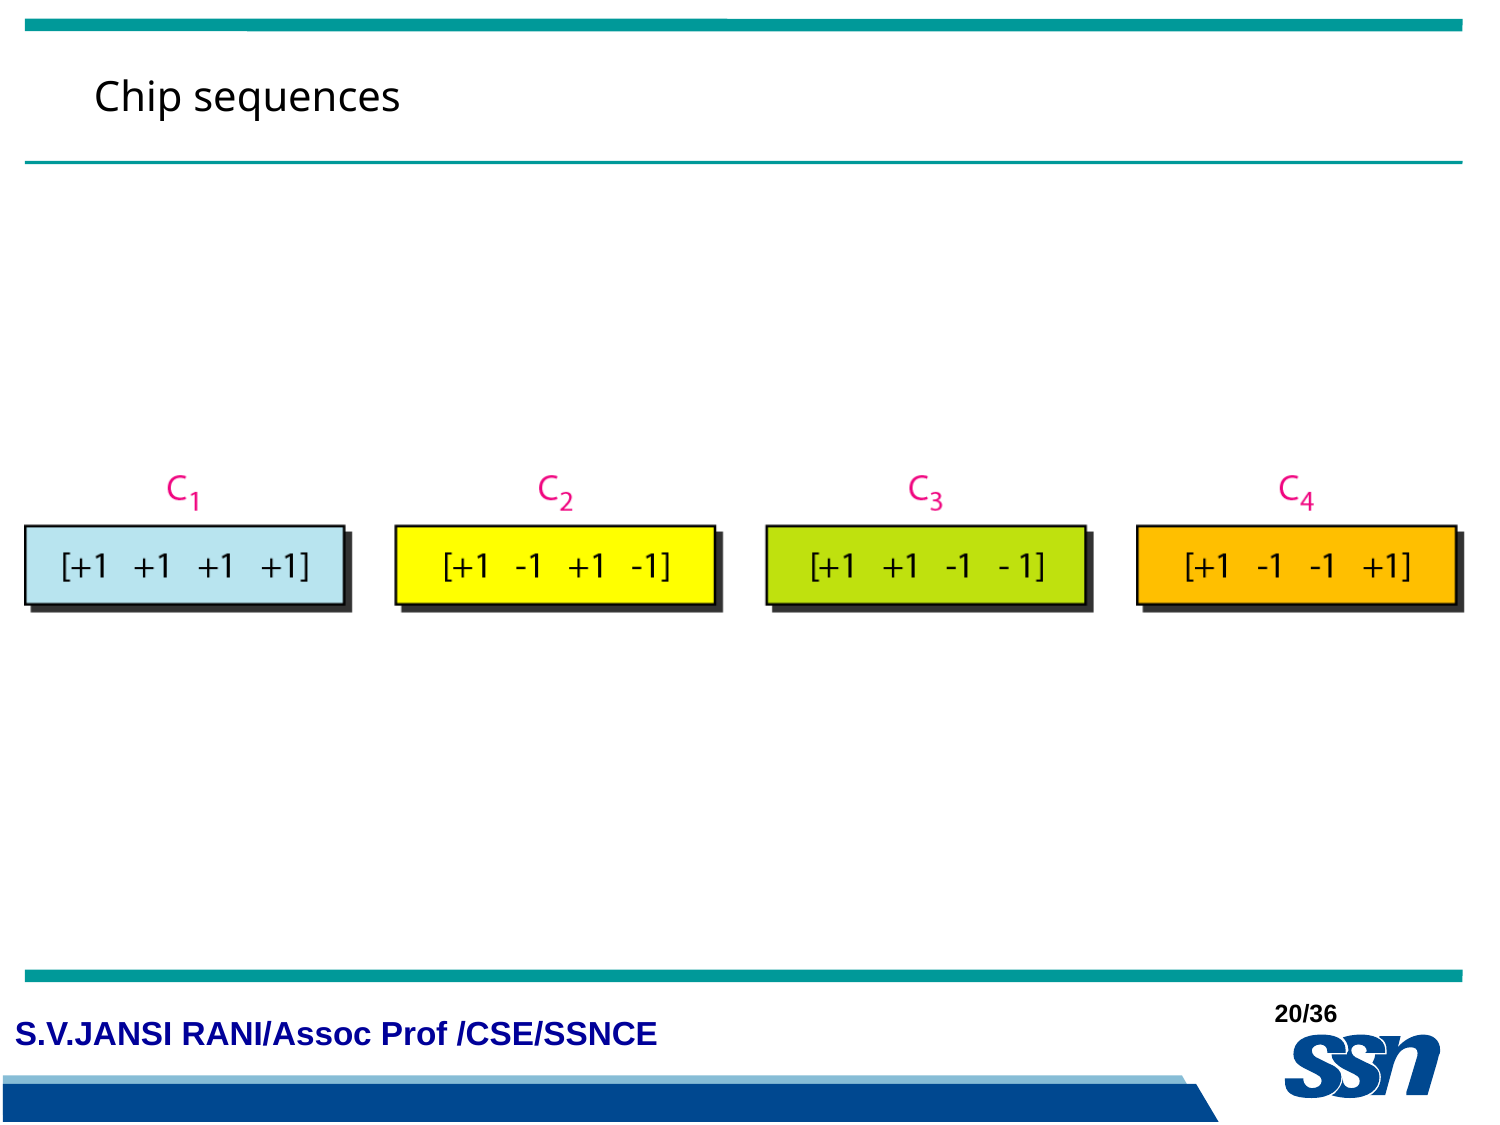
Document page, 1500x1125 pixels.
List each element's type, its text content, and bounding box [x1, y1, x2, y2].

picture [24, 470, 1465, 613]
text_box Chip sequences [79, 62, 417, 128]
